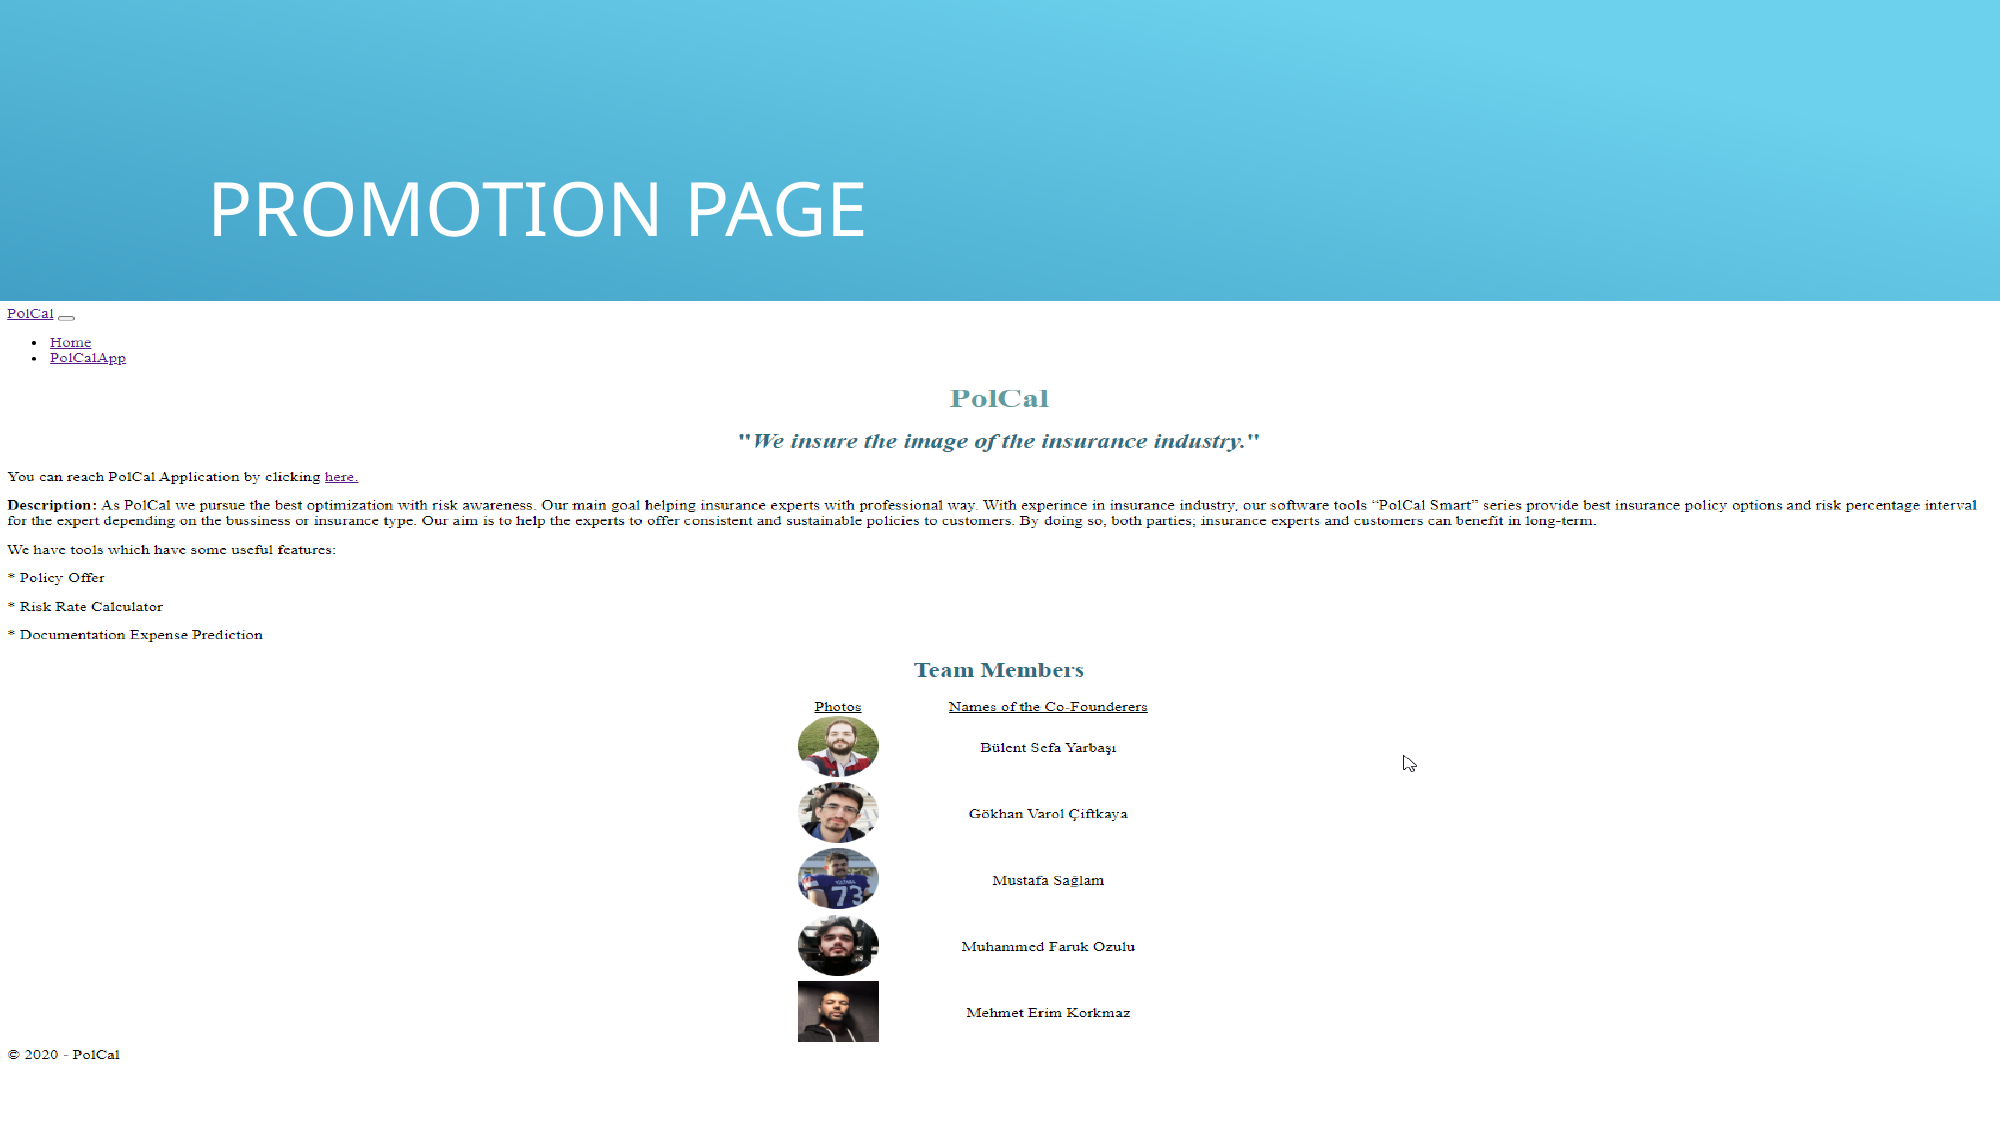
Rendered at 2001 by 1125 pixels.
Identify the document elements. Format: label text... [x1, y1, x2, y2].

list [0, 301, 2000, 1125]
title promotion page [192, 83, 1593, 301]
